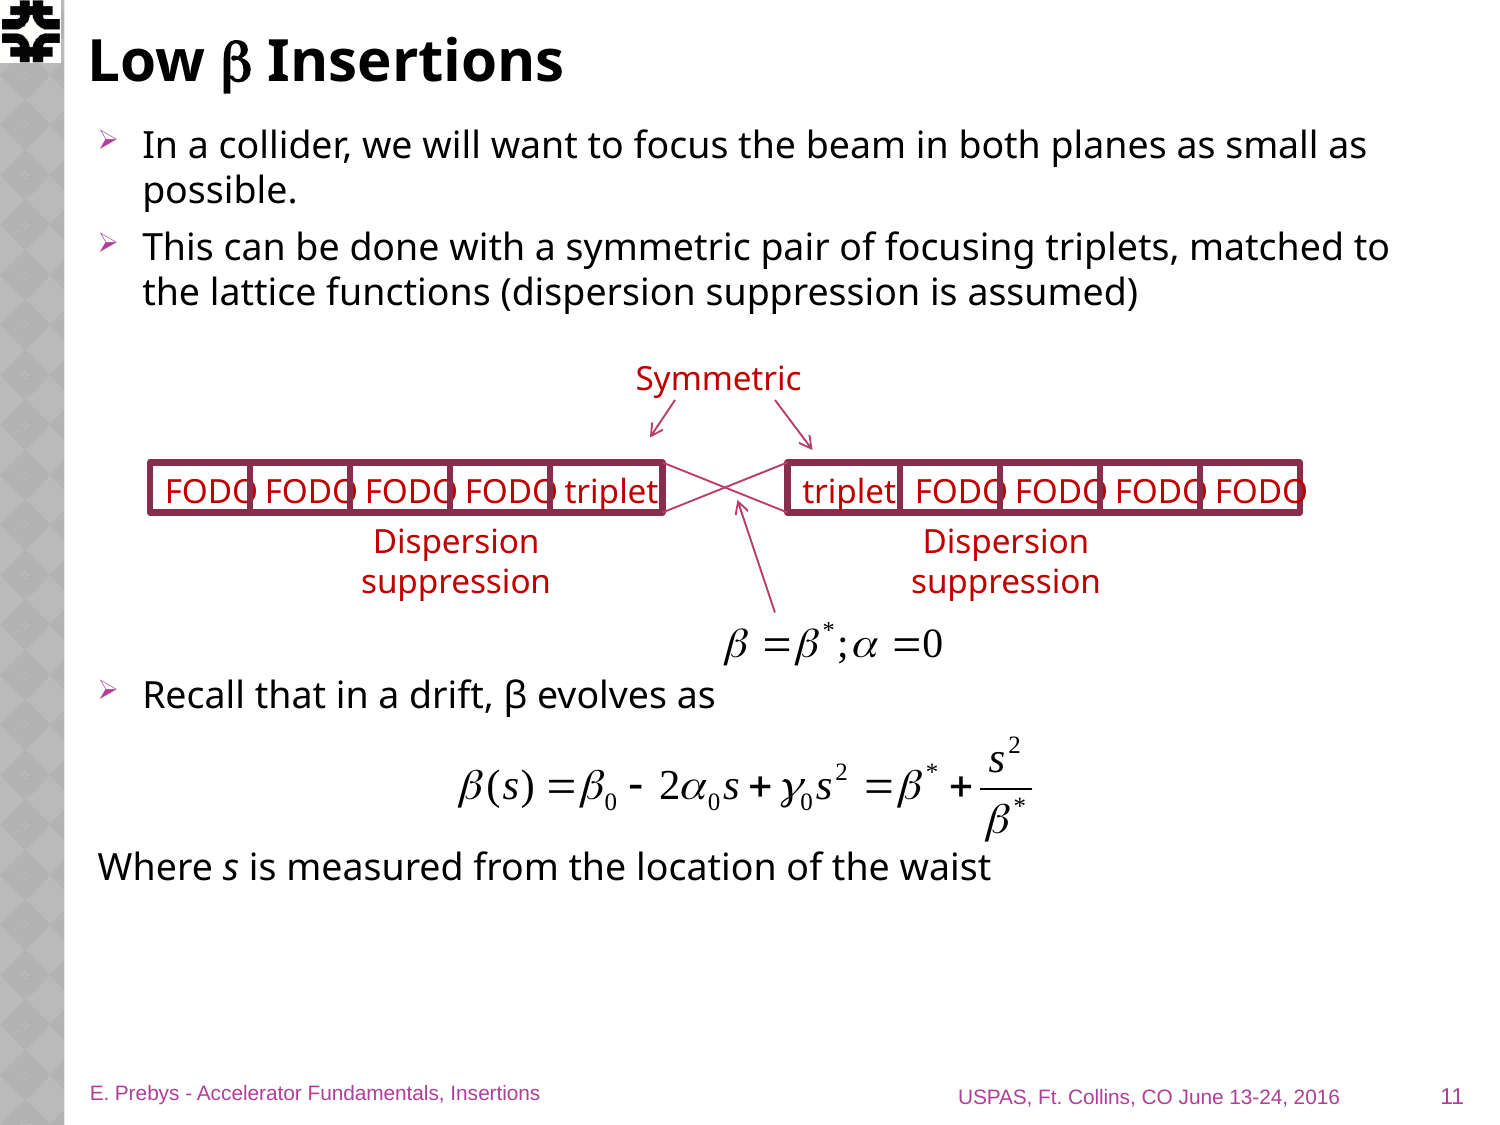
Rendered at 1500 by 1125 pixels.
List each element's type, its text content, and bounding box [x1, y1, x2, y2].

text_box [347, 459, 447, 512]
text_box FODO [150, 462, 249, 518]
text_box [662, 462, 788, 513]
footer E. Prebys - Accelerator Fundamentals, Insertions [75, 1075, 709, 1105]
text_box [447, 459, 547, 512]
slide_number 11 [1367, 1071, 1465, 1110]
list In a collider, we will want to focus the beam in both planes as small as possible. This can be done with a symmetric pair of focusing triplets, matched to the lattice functions (dispersion suppression is assumed) Recall that in a drift, β evolves as Where s is measured from the location of the waist [82, 112, 1437, 338]
picture [0, 0, 61, 63]
text_box Dispersion suppression [337, 512, 575, 607]
text_box [147, 459, 247, 516]
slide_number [827, 1077, 1355, 1110]
text_box [247, 459, 347, 516]
text_box FODO [249, 462, 347, 518]
text_box FODO [925, 462, 997, 512]
text_box triplet [549, 462, 659, 518]
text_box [737, 499, 776, 613]
title Low b Insertions [80, 20, 1436, 93]
text_box [1097, 459, 1197, 512]
text_box [997, 459, 1097, 512]
text_box FODO [999, 462, 1097, 512]
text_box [715, 612, 949, 676]
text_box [649, 399, 676, 438]
text_box [547, 459, 665, 512]
text_box [1197, 459, 1303, 516]
text_box triplet [789, 462, 925, 518]
text_box FODO [450, 462, 547, 512]
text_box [449, 724, 1043, 851]
text_box FODO [1100, 462, 1200, 518]
text_box Dispersion suppression [887, 512, 1125, 607]
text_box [774, 399, 813, 451]
text_box FODO [1200, 462, 1325, 518]
text_box Symmetric [599, 349, 838, 405]
text_box FODO [350, 462, 447, 512]
